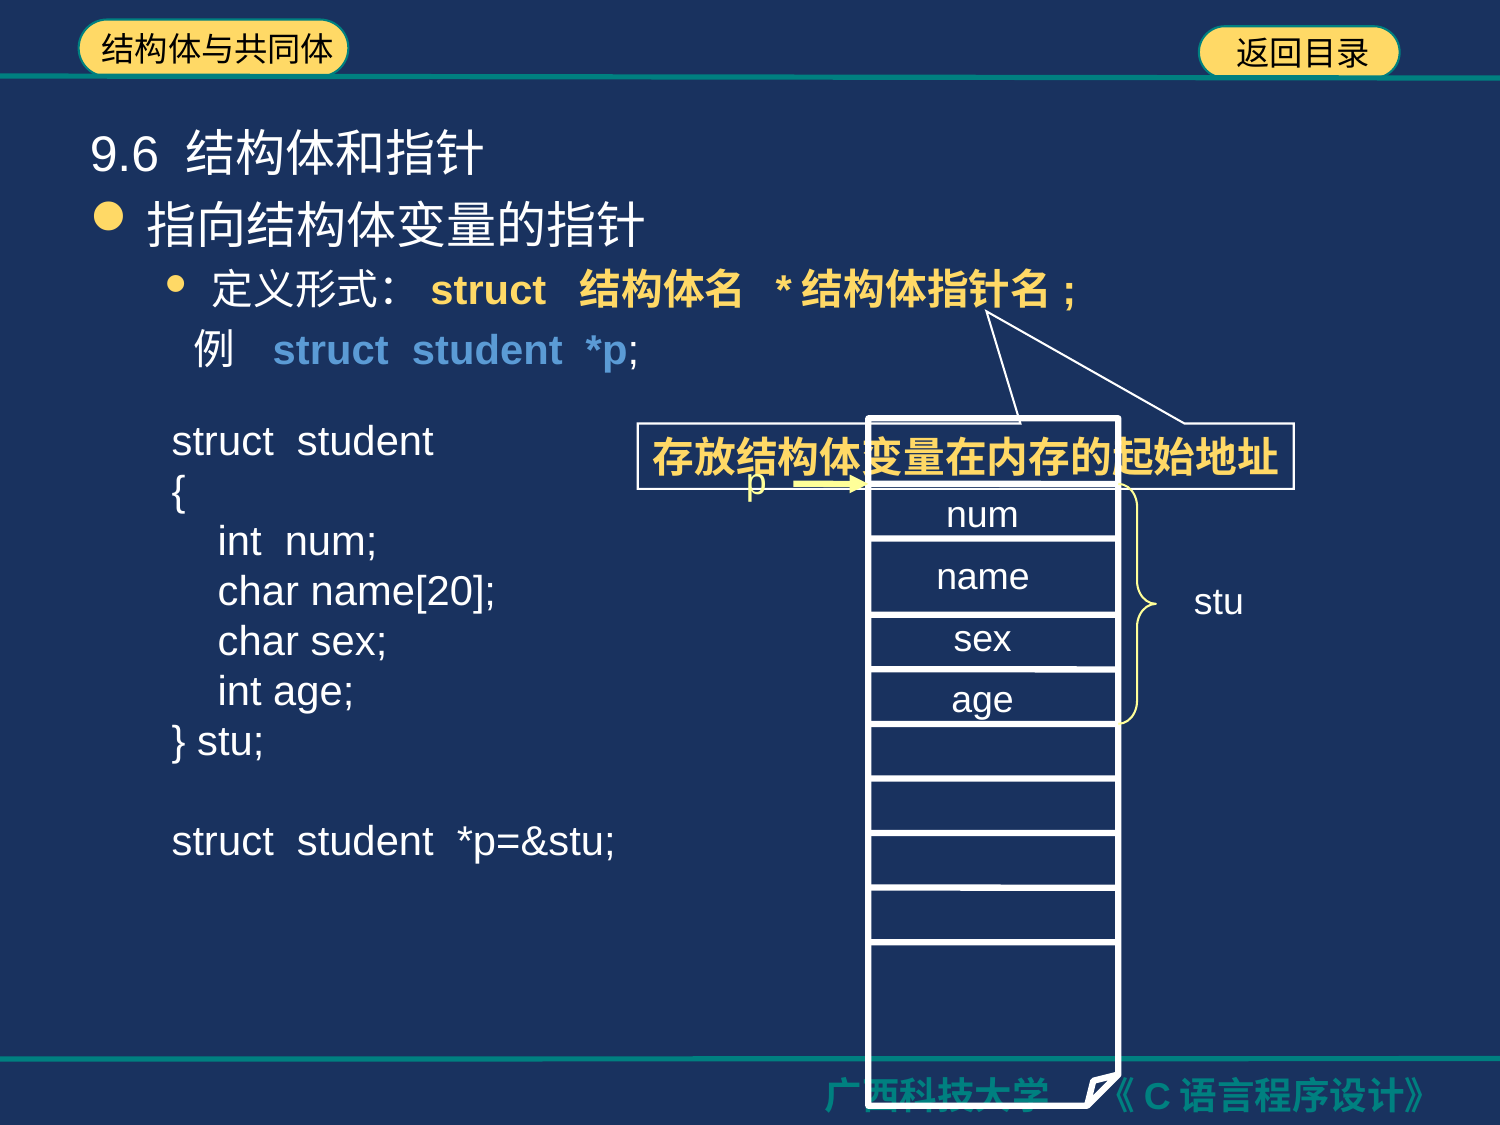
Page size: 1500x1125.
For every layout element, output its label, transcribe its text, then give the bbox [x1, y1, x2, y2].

list 9.6 结构体和指针 指向结构体变量的指针 定义形式：struct 结构体名 *结构体指针名; 例 struct student *p; [75, 101, 1425, 424]
text_box 存放结构体变量在内存的起始地址 [1263, 423, 1294, 489]
text_box 存放结构体变量在内存的起始地址 [986, 311, 1147, 402]
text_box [155, 403, 1259, 1107]
